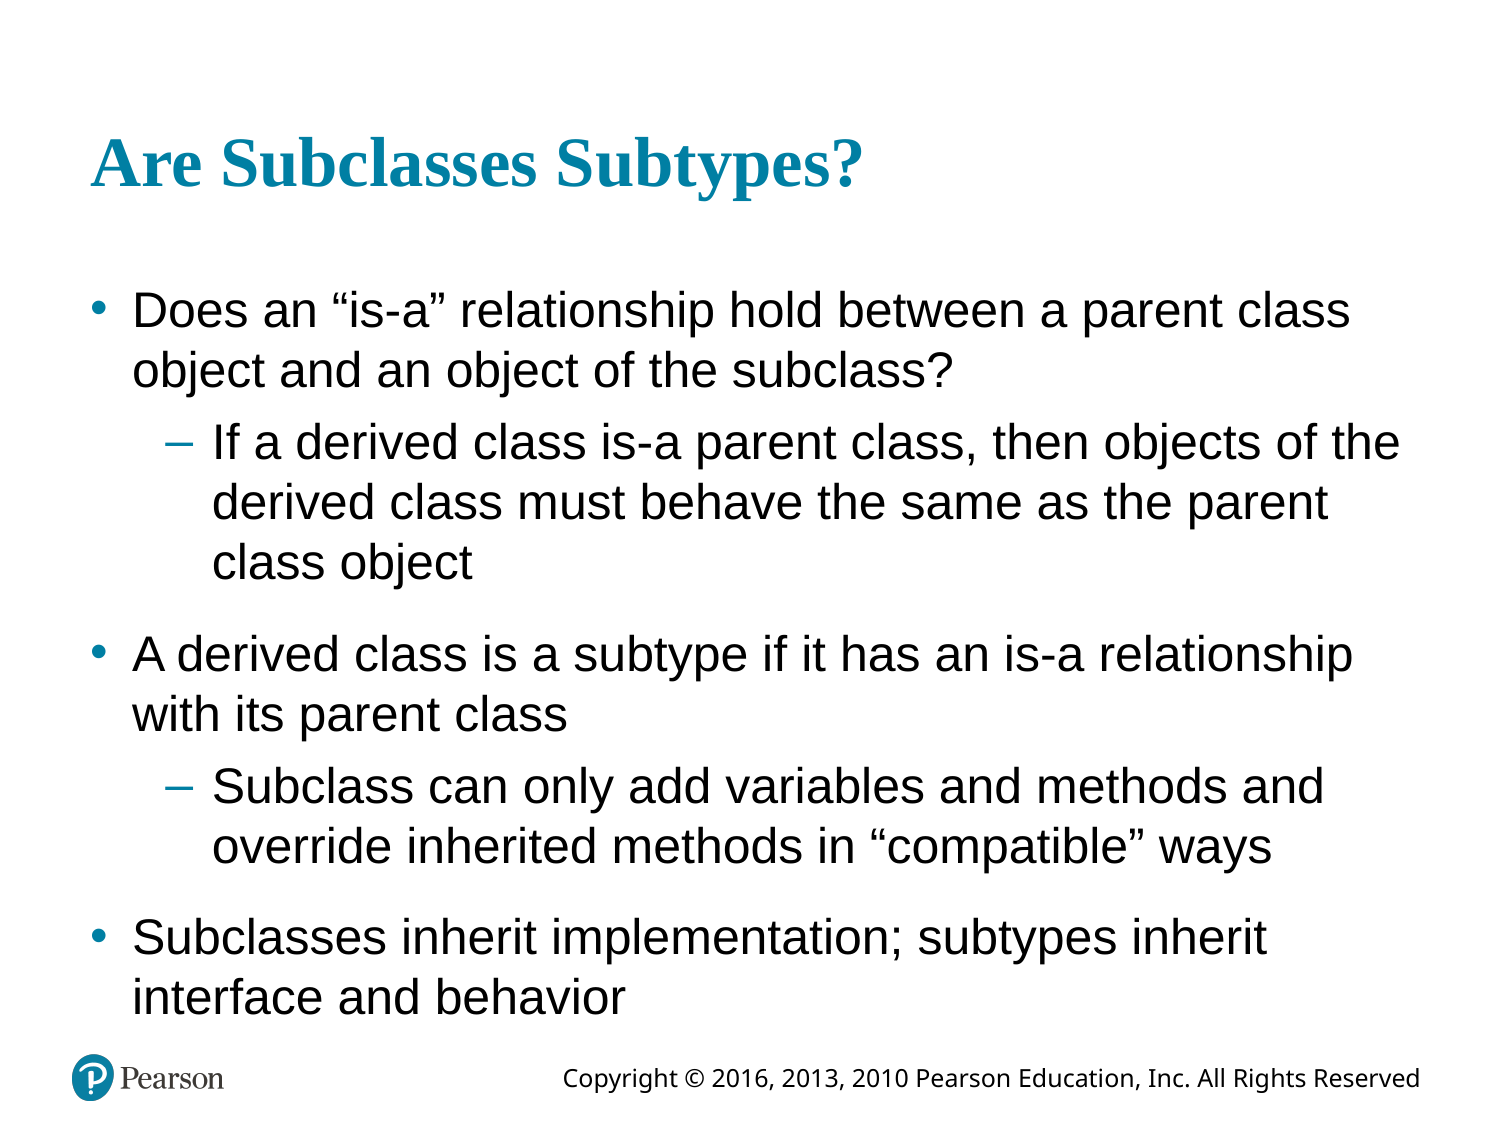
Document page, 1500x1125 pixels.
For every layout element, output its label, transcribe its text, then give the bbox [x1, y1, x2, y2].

picture [80, 1063, 106, 1088]
title Are Subclasses Subtypes? [75, 35, 1425, 216]
picture [72, 1087, 83, 1101]
picture [72, 1054, 88, 1070]
picture [98, 1054, 224, 1101]
list Does an “is-a” relationship hold between a parent class object and an object of the subclass? If a derived class is-a parent class, then objects of the derived class must behave the same as the parent class object A derived class is a subtype if it has an is-a relationship with its parent class Subclass can only add variables and methods and override inherited methods in “compatible” ways Subclasses inherit implementation; subtypes inherit interface and behavior [75, 262, 1425, 1025]
